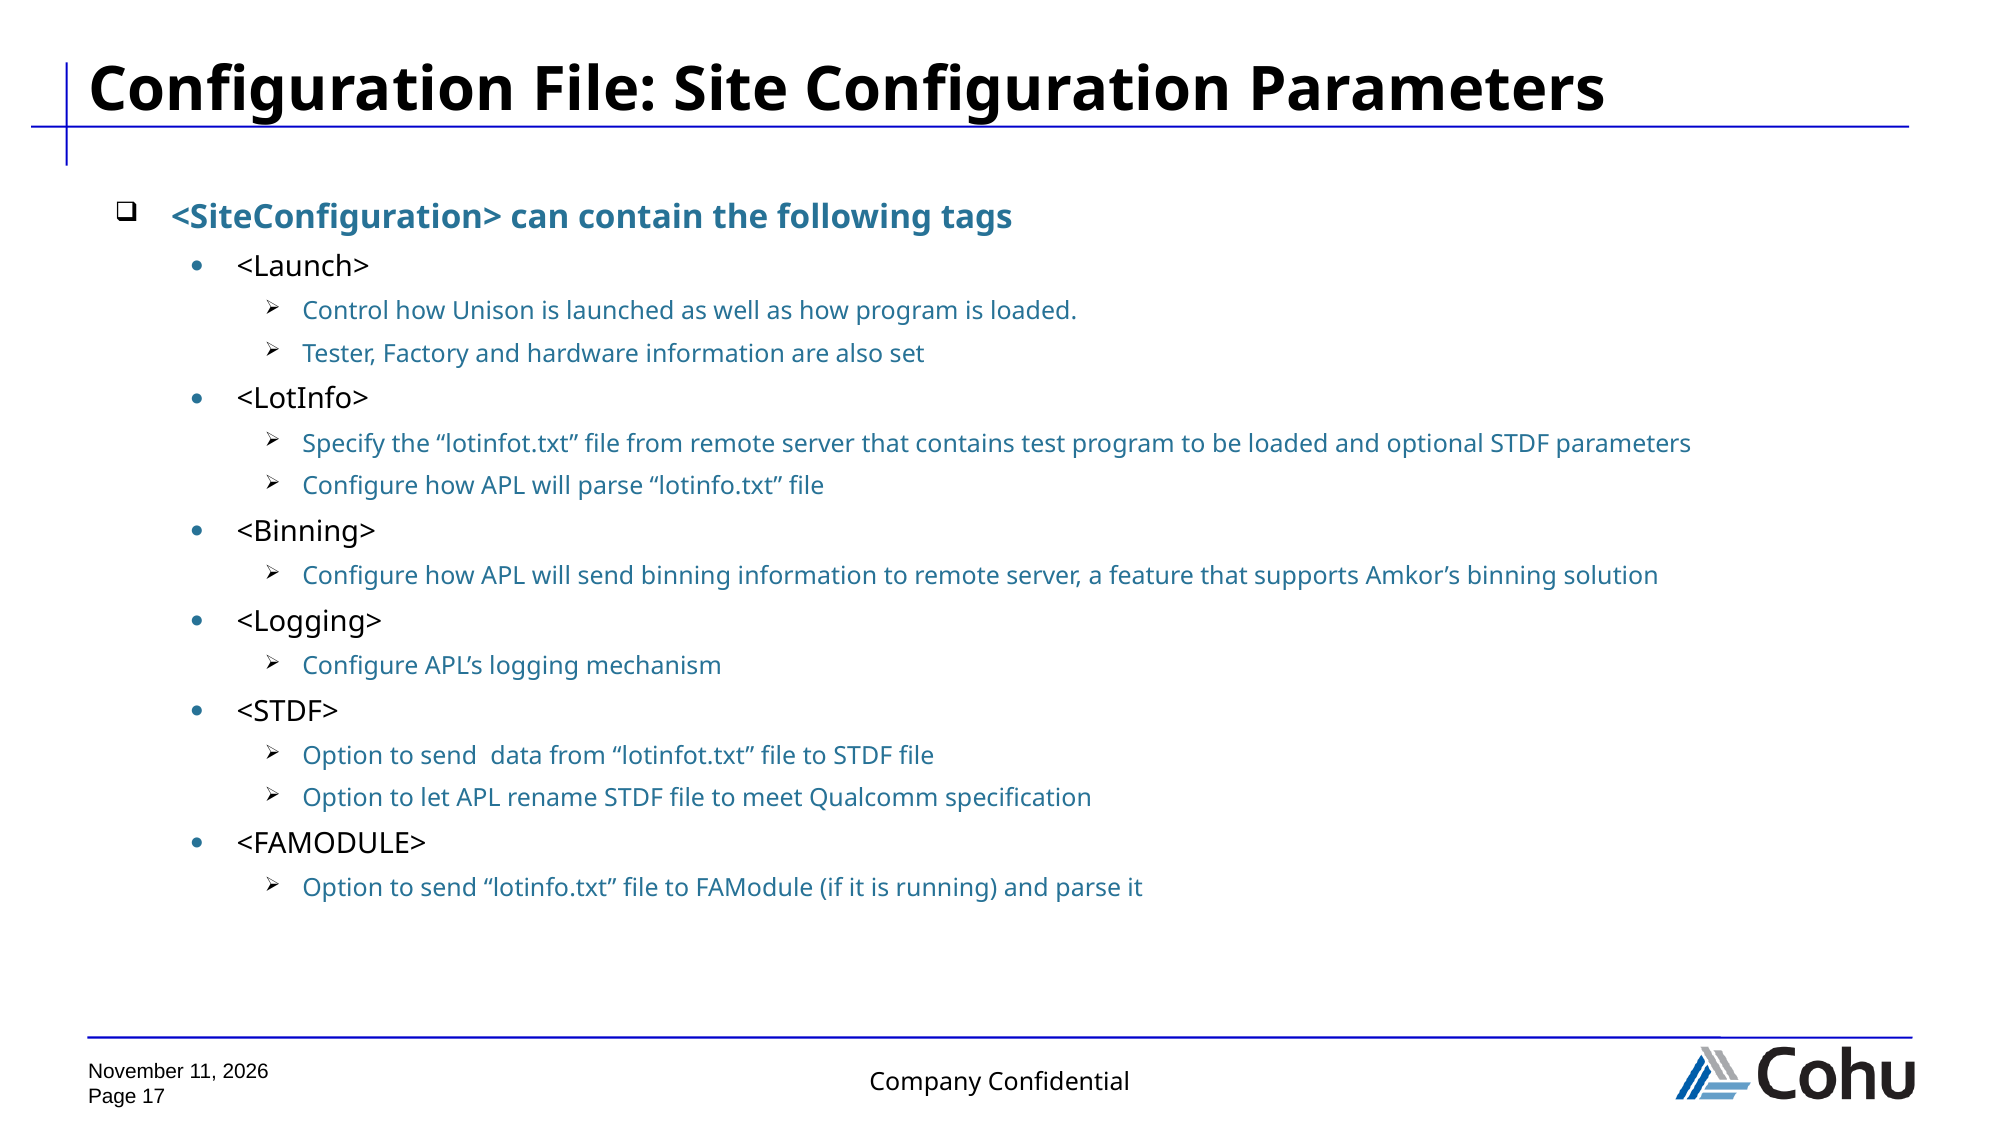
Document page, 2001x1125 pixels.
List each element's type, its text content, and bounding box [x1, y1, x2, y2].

picture [1651, 1029, 1938, 1116]
title Configuration File: Site Configuration Parameters [73, 0, 1901, 131]
list <SiteConfiguration> can contain the following tags <Launch> Control how Unison is launched as well as how program is loaded. Tester, Factory and hardware information are also set <LotInfo> Specify the “lotinfot.txt” file from remote server that contains test program to be loaded and optional STDF parameters Configure how APL will parse “lotinfo.txt” file <Binning> Configure how APL will send binning information to remote server, a feature that supports Amkor’s binning solution <Logging> Configure APL’s logging mechanism <STDF> Option to send data from “lotinfot.txt” file to STDF file Option to let APL rename STDF file to meet Qualcomm specification <FAMODULE> Option to send “lotinfo.txt” file to FAModule (if it is running) and parse it [99, 187, 1900, 1008]
